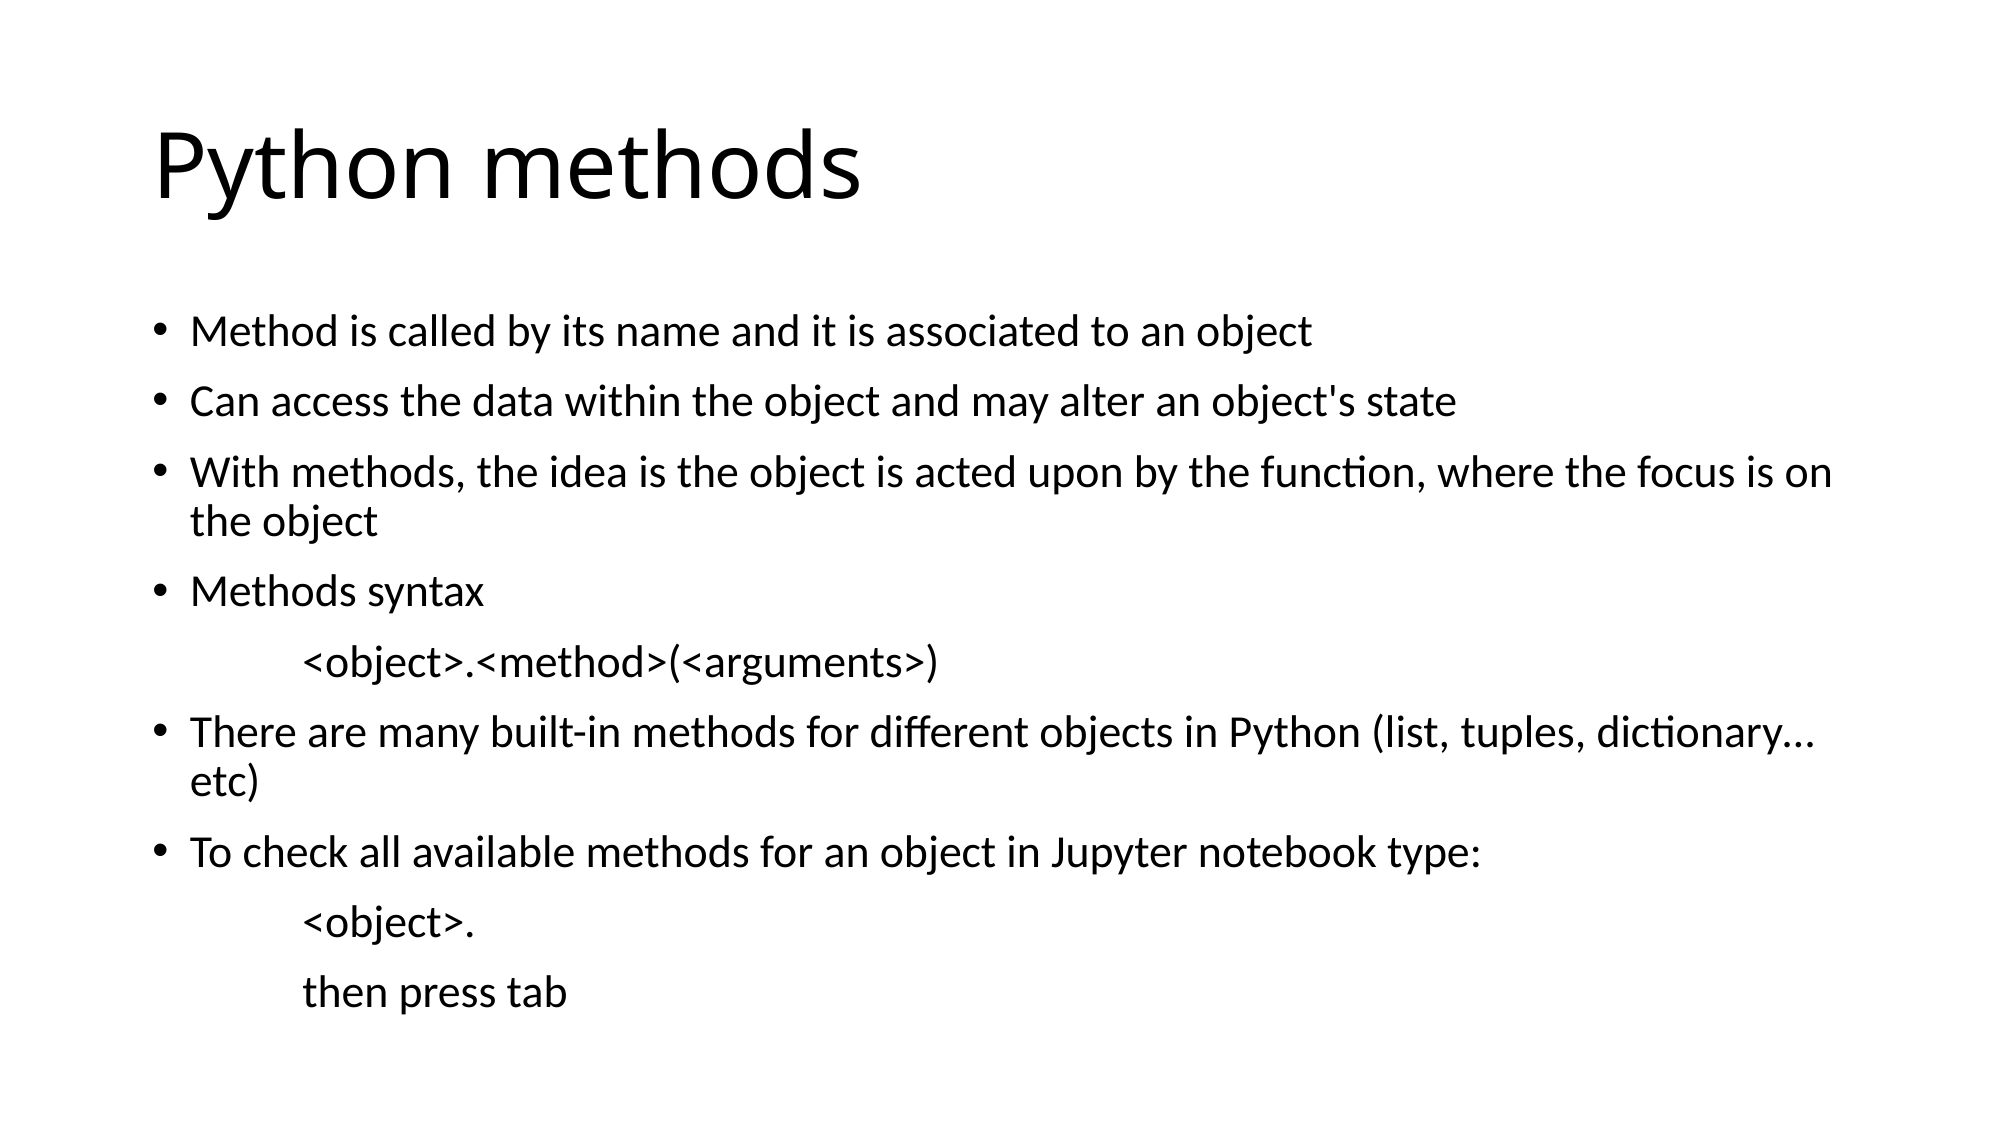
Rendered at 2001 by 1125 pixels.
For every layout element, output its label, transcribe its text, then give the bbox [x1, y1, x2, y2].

title Python methods [137, 59, 1863, 278]
list Method is called by its name and it is associated to an object Can access the data within the object and may alter an object's state With methods, the idea is the object is acted upon by the function, where the focus is on the object Methods syntax <object>.<method>(<arguments>) There are many built-in methods for different objects in Python (list, tuples, dictionary…etc) To check all available methods for an object in Jupyter notebook type: <object>. then press tab [137, 299, 1863, 1014]
